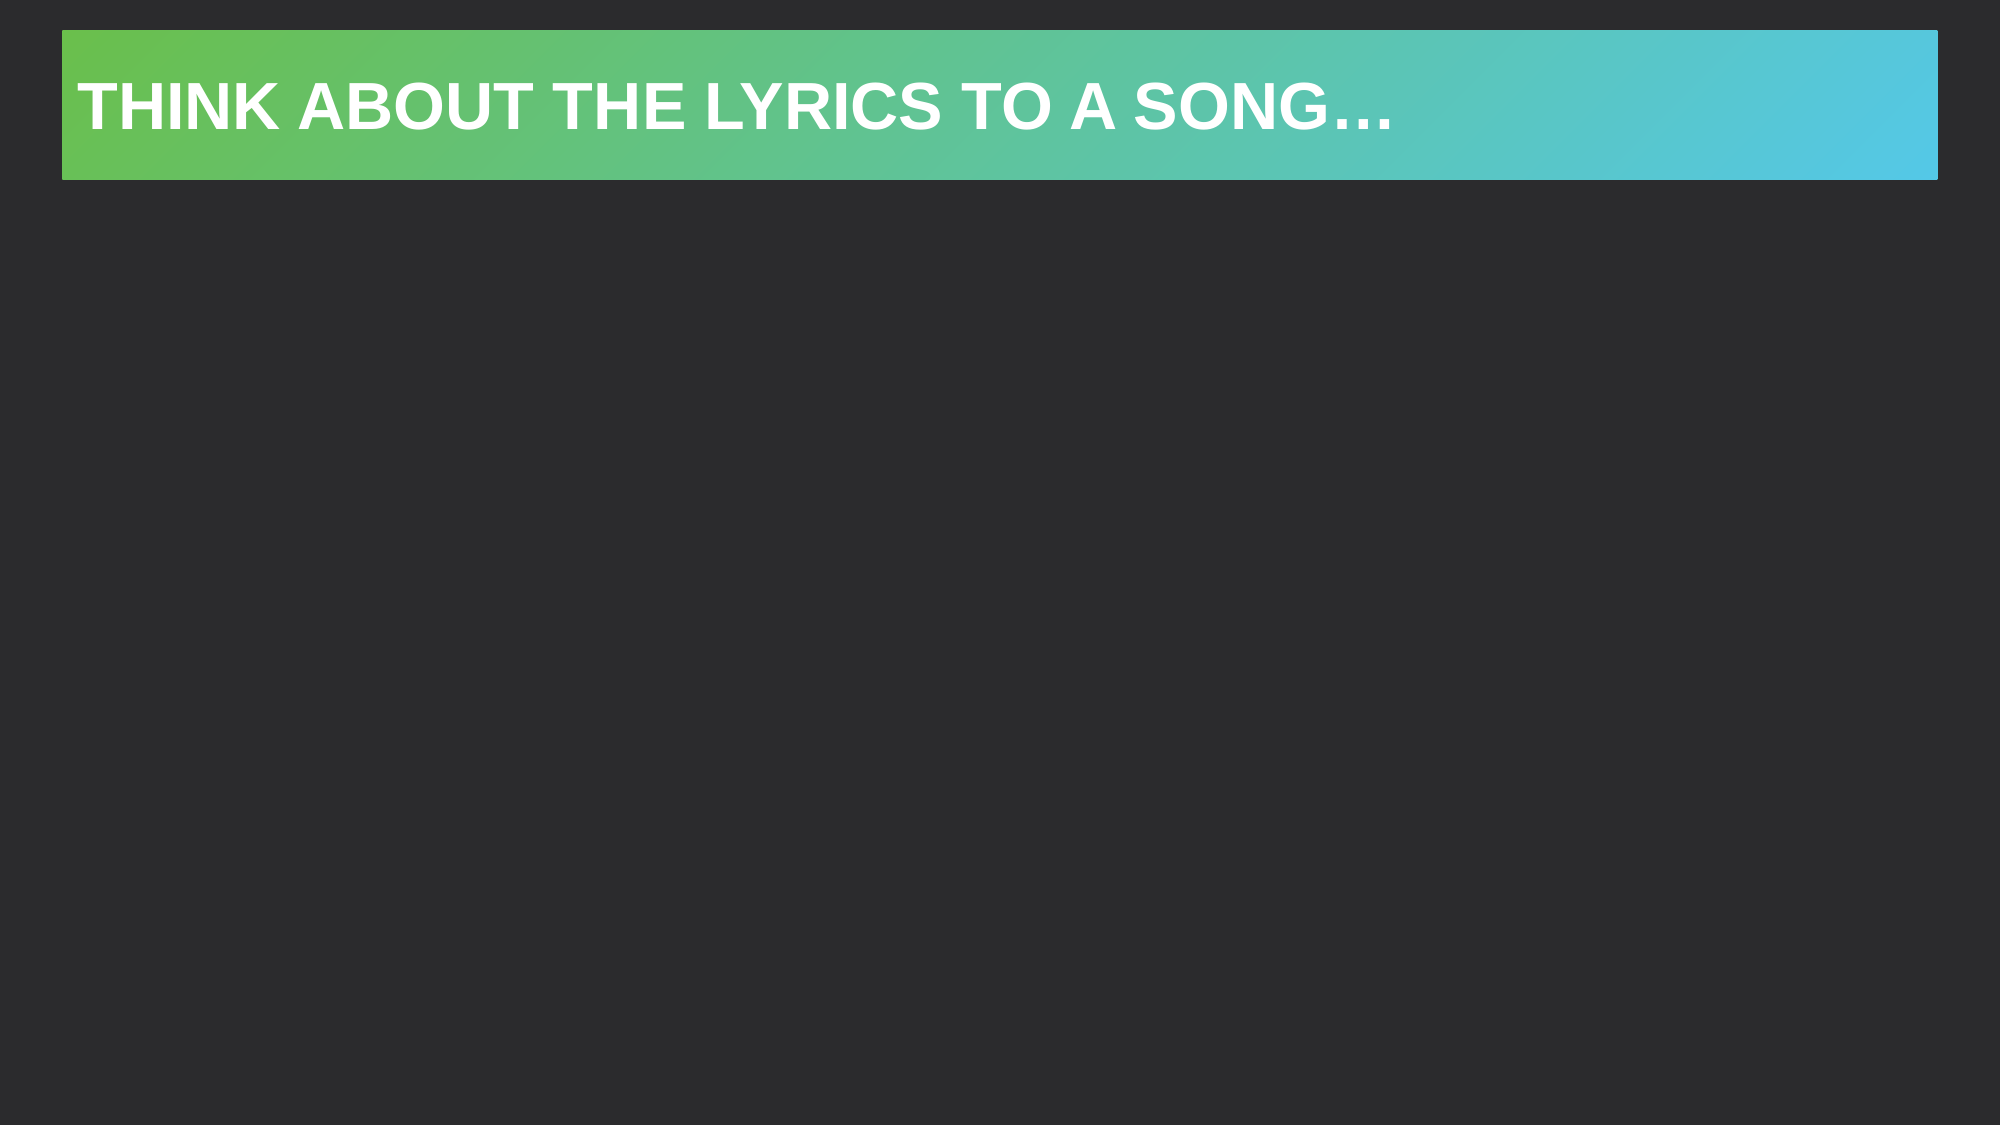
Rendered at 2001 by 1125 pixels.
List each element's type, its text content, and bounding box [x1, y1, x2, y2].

title Think about the lyrics to a song… [62, 29, 1938, 180]
